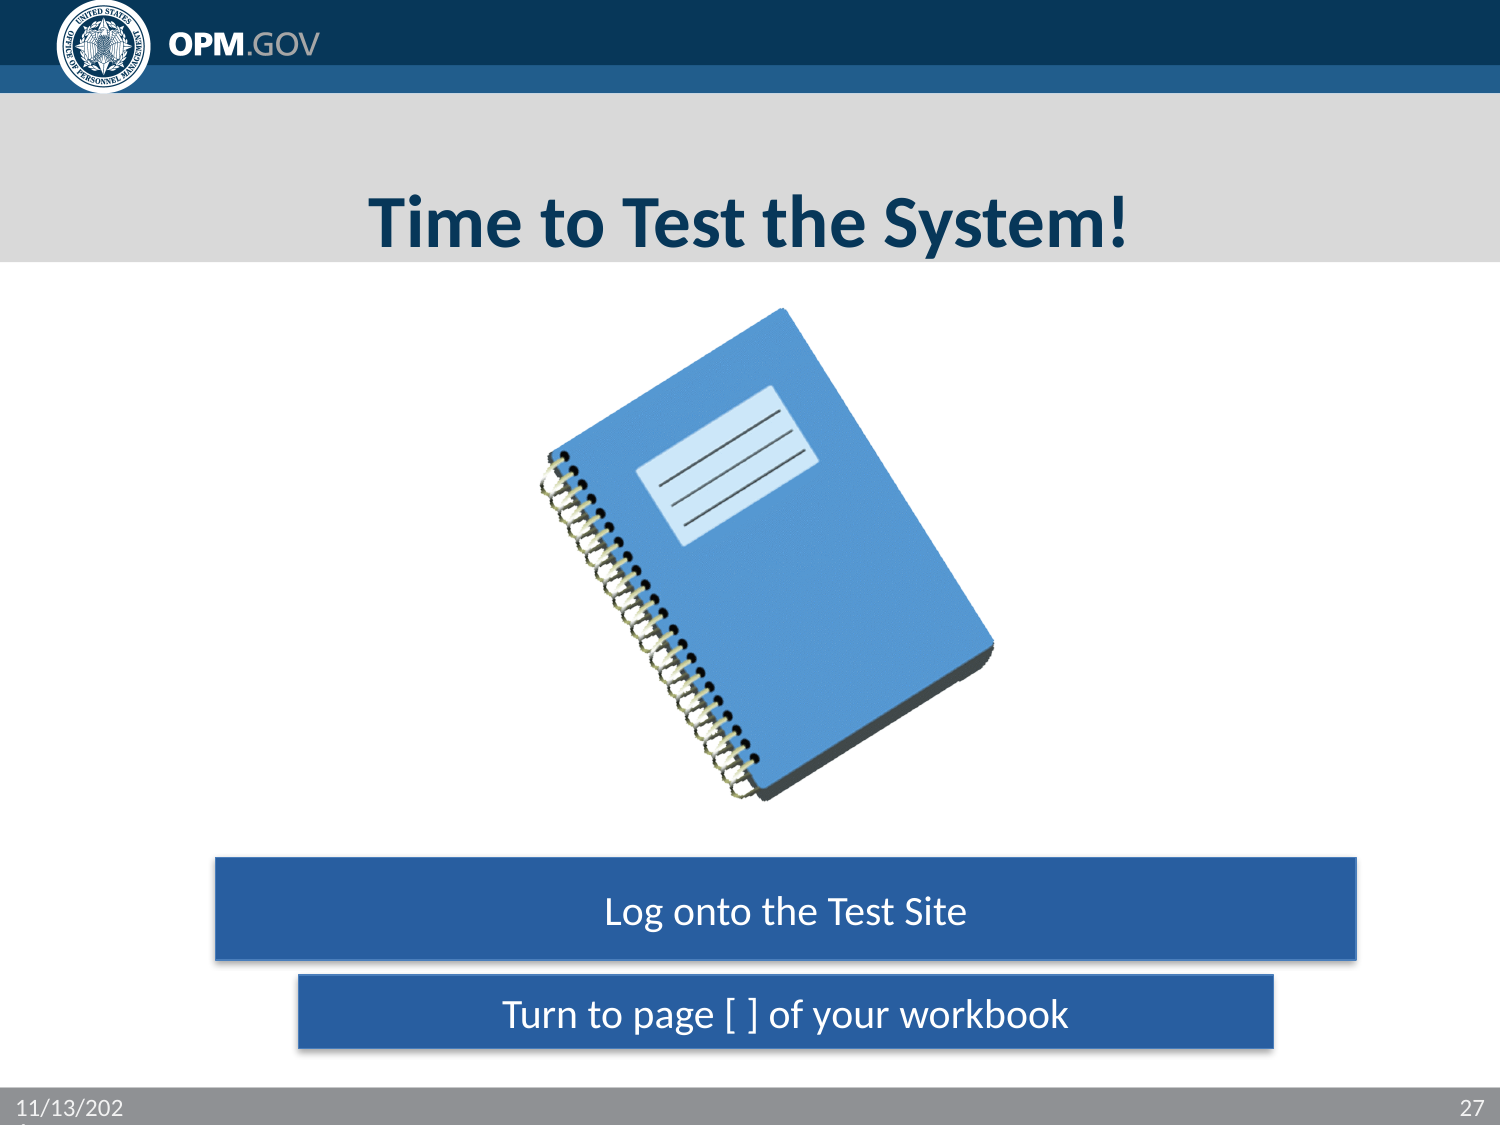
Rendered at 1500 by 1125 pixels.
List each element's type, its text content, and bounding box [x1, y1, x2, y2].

text_box Log onto the Test Site [215, 857, 1357, 961]
text_box Turn to page [ ] of your workbook [298, 974, 1274, 1049]
picture [0, 263, 1500, 1125]
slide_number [0, 1087, 150, 1125]
picture [0, 0, 1500, 94]
title Time to Test the System! [0, 94, 1500, 263]
slide_number 27 [1350, 1087, 1500, 1125]
